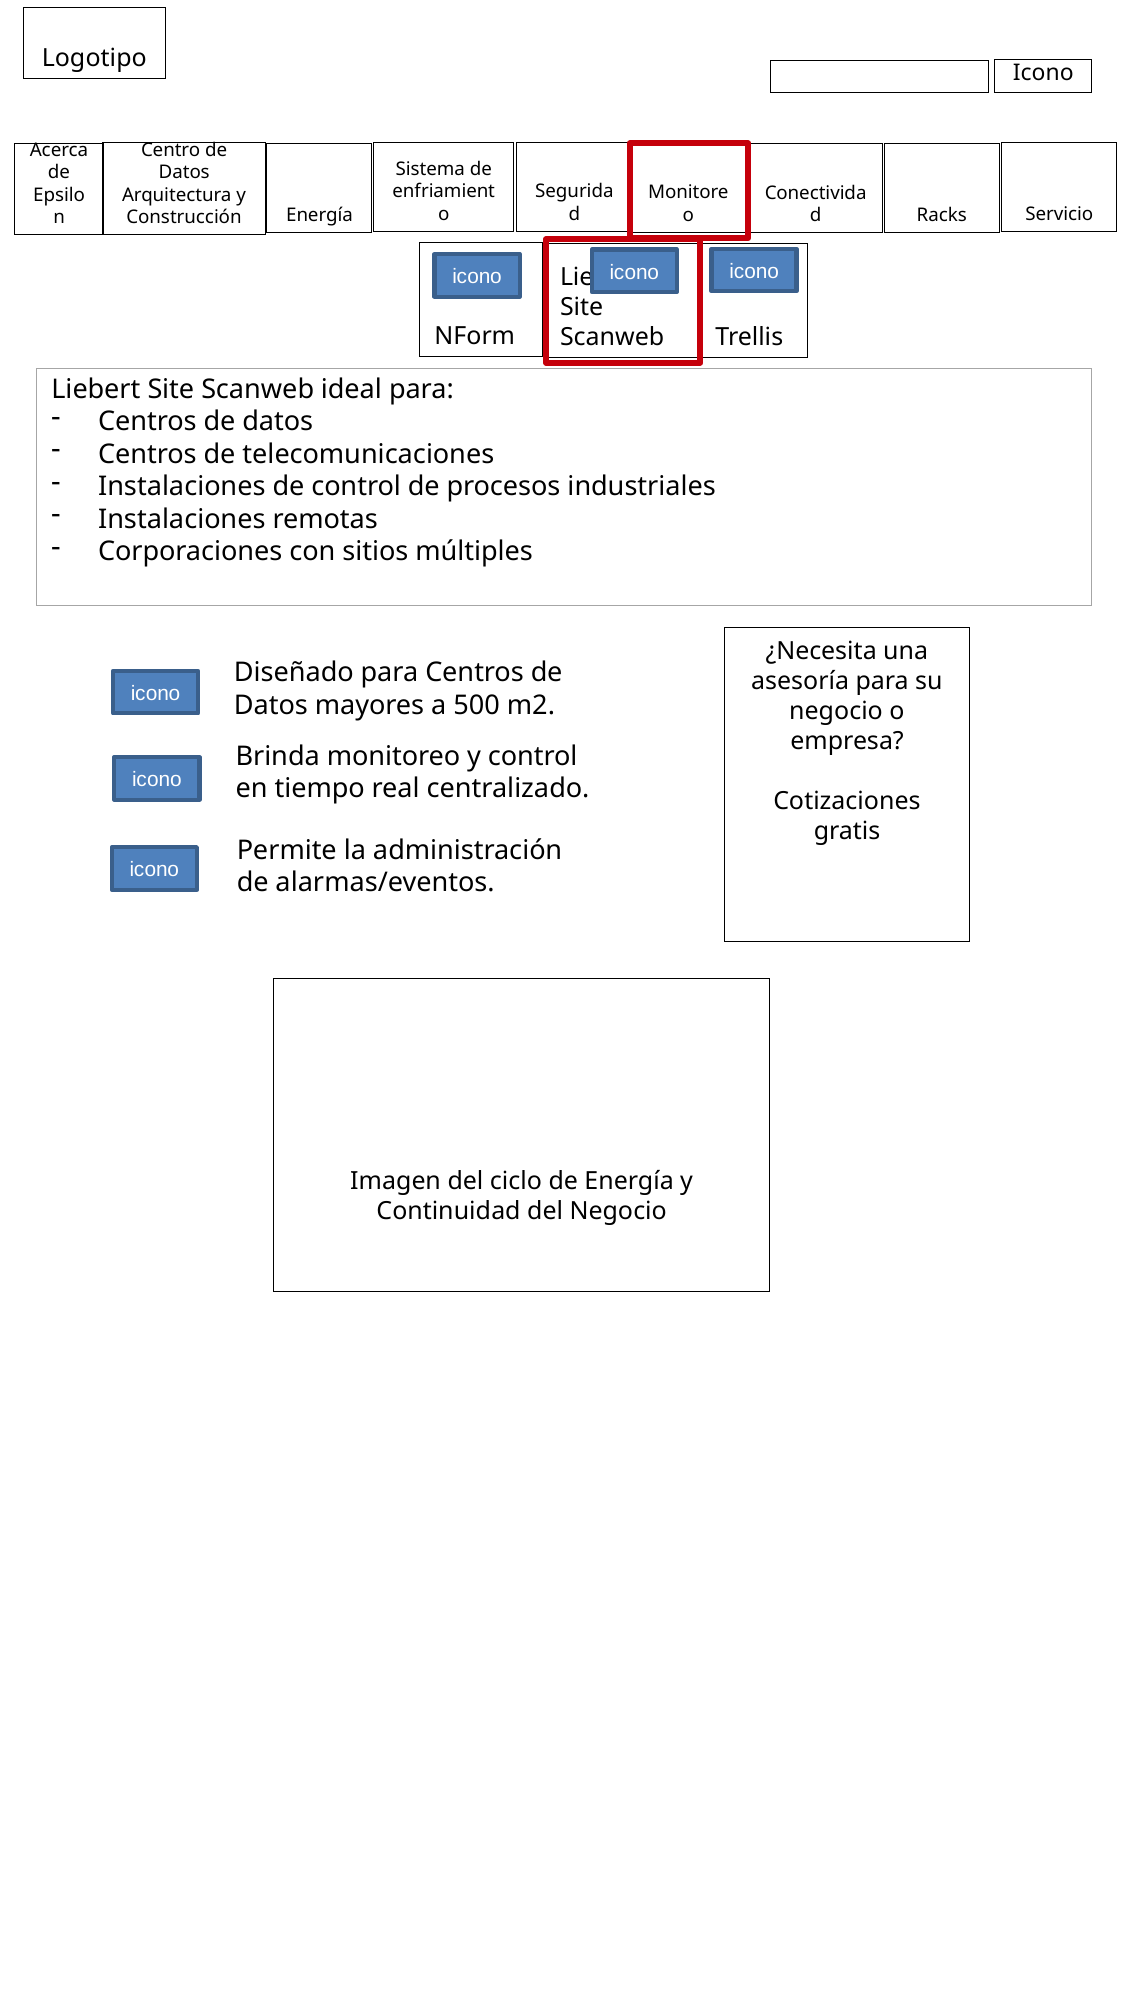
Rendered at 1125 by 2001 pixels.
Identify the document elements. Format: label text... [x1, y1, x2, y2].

text_box icono [110, 845, 199, 892]
text_box Diseñado para Centros de Datos mayores a 500 m2. [219, 666, 609, 727]
text_box Acerca de Epsilon [14, 143, 104, 235]
text_box Trellis [701, 243, 808, 358]
text_box Sistema de enfriamiento [373, 142, 514, 232]
text_box Racks [884, 143, 1000, 233]
text_box icono [432, 252, 522, 299]
text_box Seguridad [516, 142, 630, 232]
text_box [545, 239, 701, 363]
text_box Centro de Datos Arquitectura y Construcción [102, 142, 266, 235]
text_box NForm [419, 242, 543, 357]
text_box Energía [266, 143, 372, 233]
text_box Liebert Site Scanweb ideal para: Centros de datos Centros de telecomunicaciones Instalaciones de control de procesos industriales Instalaciones remotas Corporaciones con sitios múltiples [36, 368, 1092, 606]
text_box [770, 60, 989, 93]
text_box icono [112, 755, 202, 802]
text_box Logotipo [23, 7, 166, 79]
text_box ¿Necesita una asesoría para su negocio o empresa? Cotizaciones gratis [724, 627, 970, 942]
text_box Servicio [1001, 142, 1117, 232]
text_box Brinda monitoreo y control en tiempo real centralizado. [220, 749, 611, 811]
text_box [629, 143, 749, 239]
text_box Icono [994, 59, 1092, 93]
text_box icono [111, 669, 200, 715]
text_box Imagen del ciclo de Energía y Continuidad del Negocio [273, 978, 770, 1292]
text_box Permite la administración de alarmas/eventos. [222, 843, 612, 905]
text_box Conectividad [749, 143, 883, 233]
text_box icono [709, 247, 799, 293]
